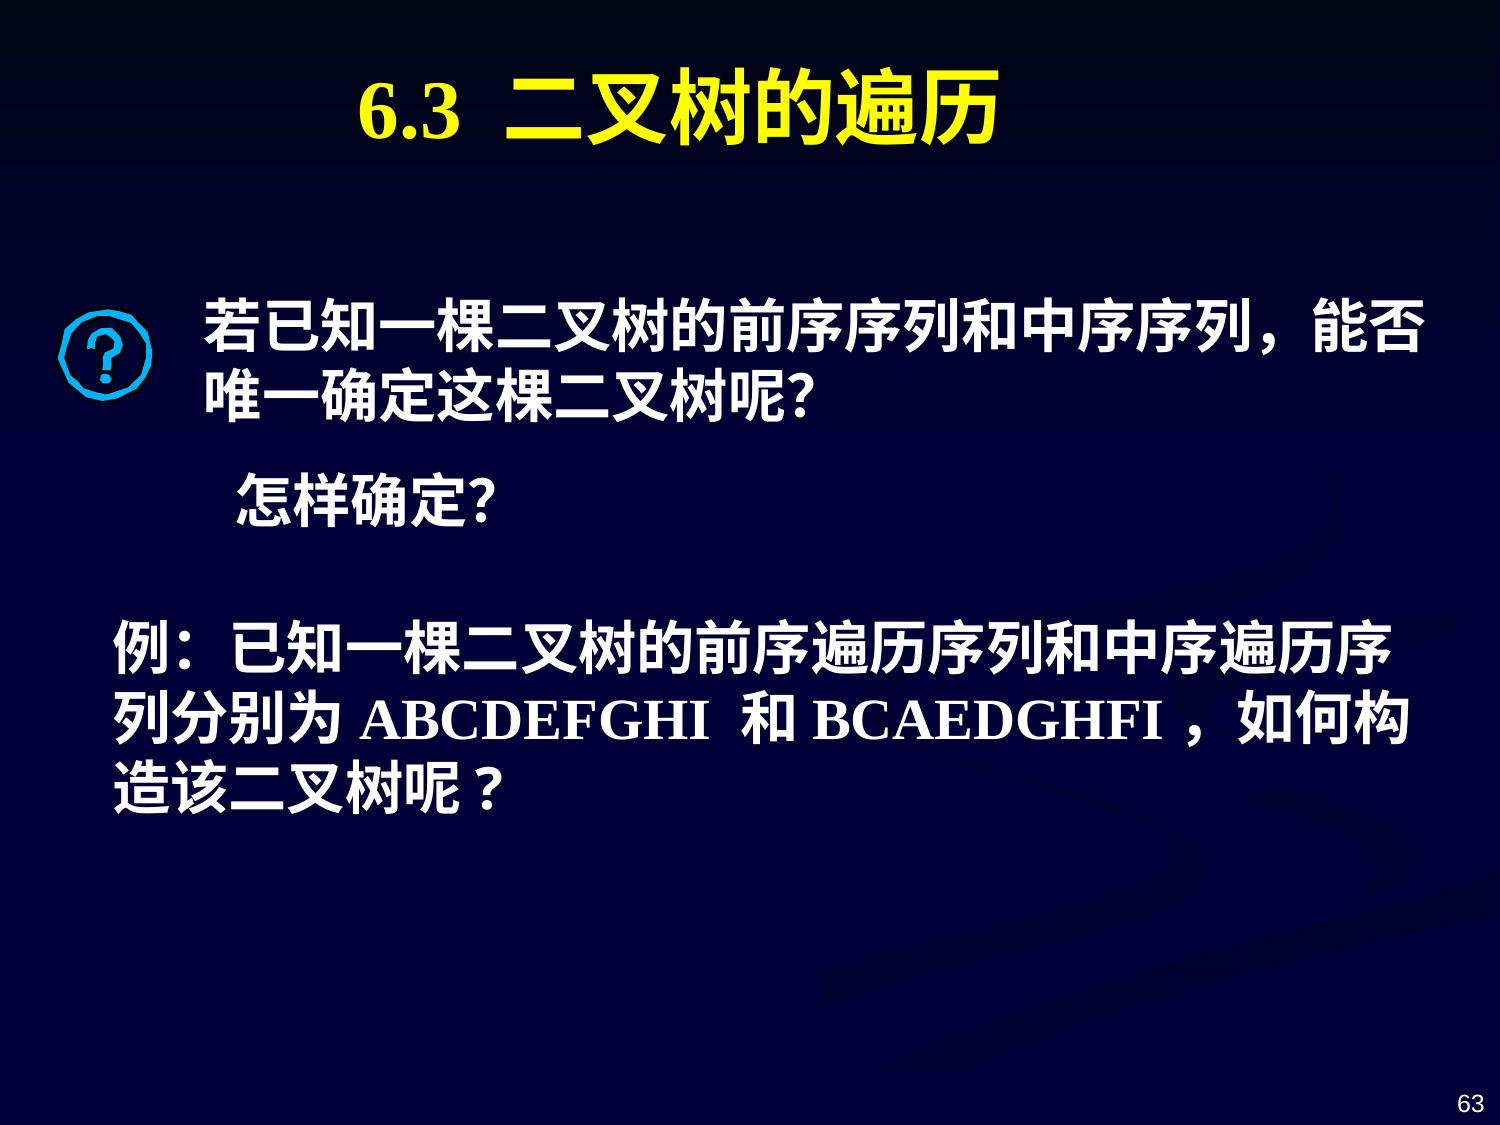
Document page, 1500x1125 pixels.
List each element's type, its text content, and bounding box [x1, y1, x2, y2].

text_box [54, 281, 1452, 438]
text_box 6.3 二叉树的遍历 [343, 47, 1301, 163]
slide_number 63 [1149, 1046, 1500, 1125]
text_box 例：已知一棵二叉树的前序遍历序列和中序遍历序列分别为ABCDEFGHI 和BCAEDGHFI，如何构造该二叉树呢? [112, 603, 1444, 829]
text_box 怎样确定？ [219, 456, 554, 541]
